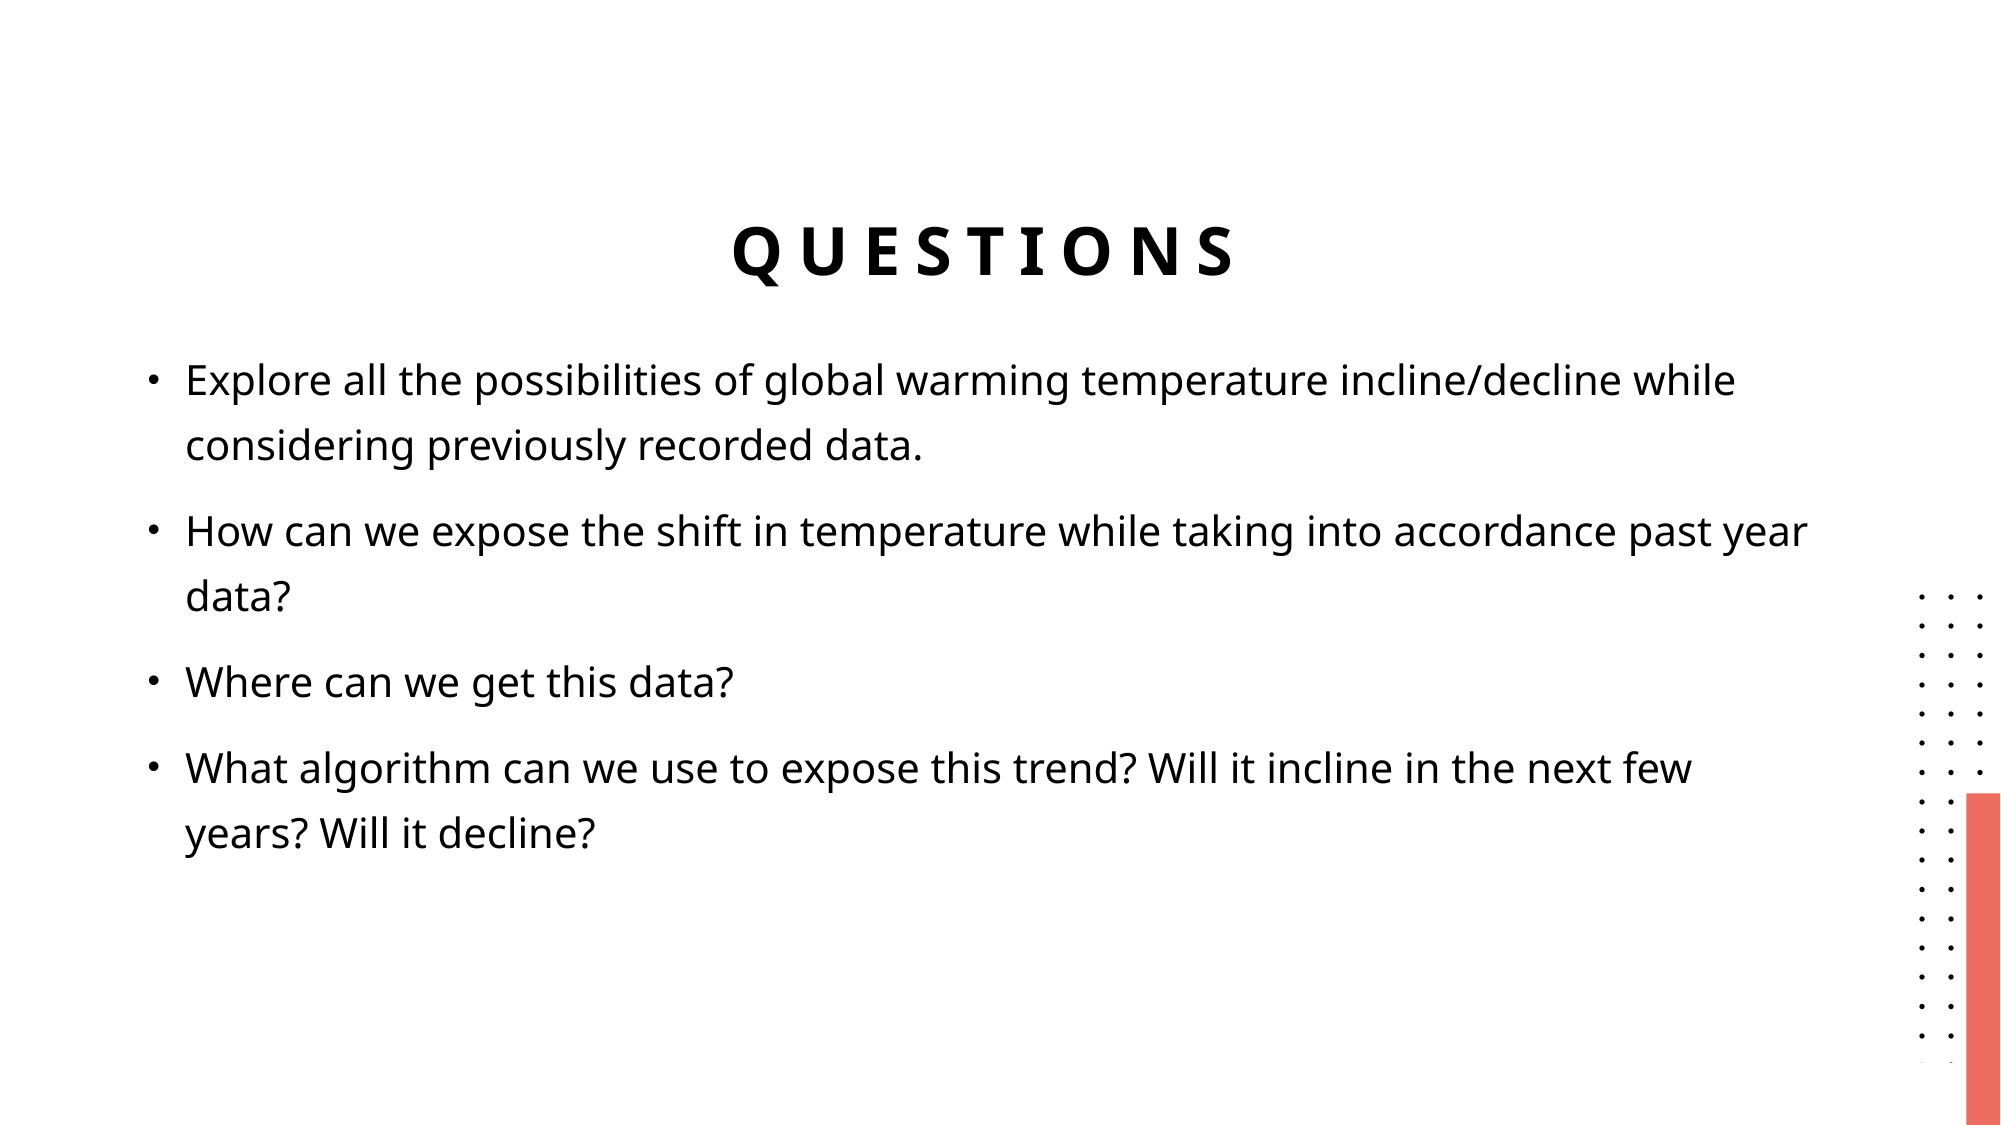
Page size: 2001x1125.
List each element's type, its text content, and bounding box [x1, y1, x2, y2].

title QUESTIONS [132, 59, 1832, 296]
picture [1907, 582, 1994, 1064]
list Explore all the possibilities of global warming temperature incline/decline while considering previously recorded data. How can we expose the shift in temperature while taking into accordance past year data? Where can we get this data? What algorithm can we use to expose this trend? Will it incline in the next few years? Will it decline? [132, 331, 1832, 1007]
